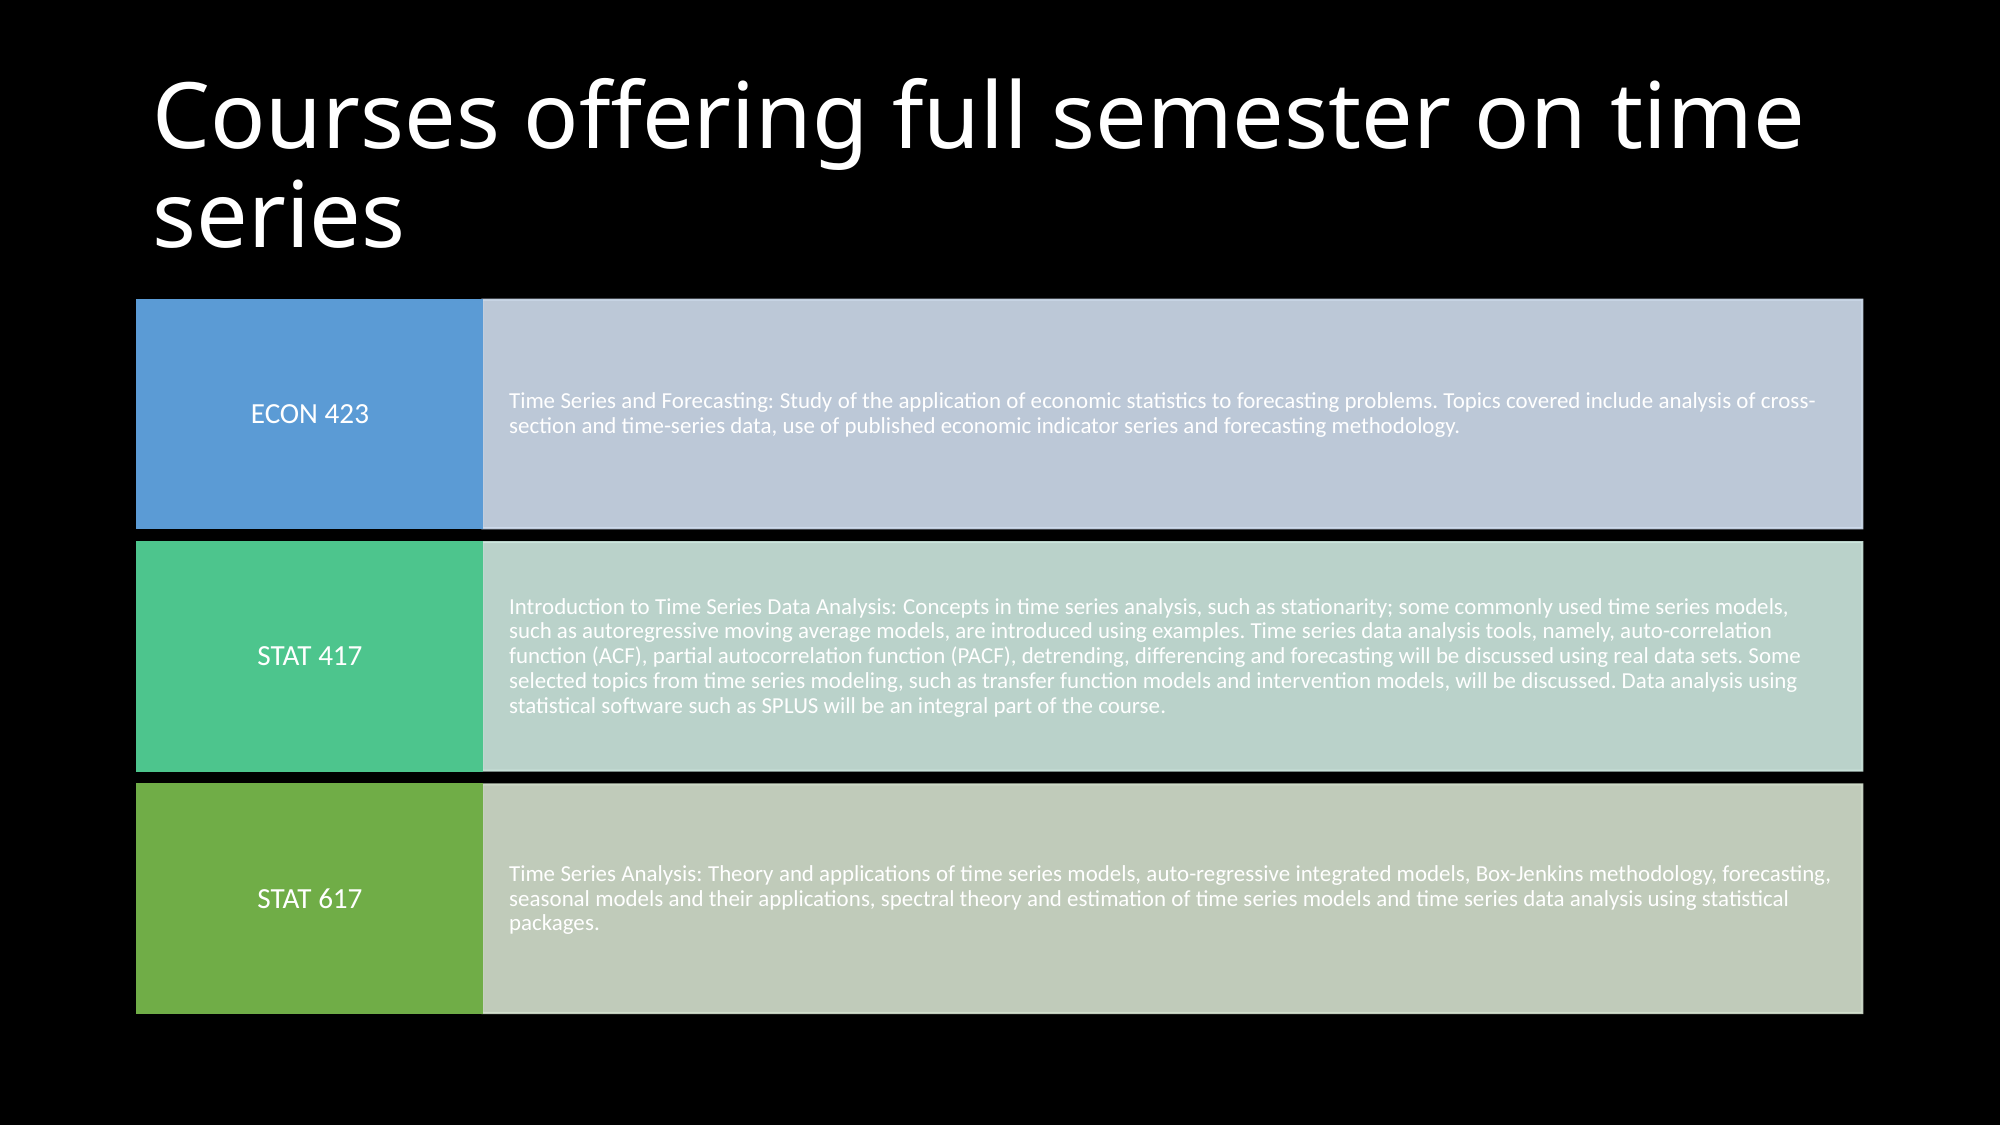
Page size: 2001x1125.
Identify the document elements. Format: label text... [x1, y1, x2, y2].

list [137, 299, 1863, 1014]
title Courses offering full semester on time series [137, 59, 1863, 278]
